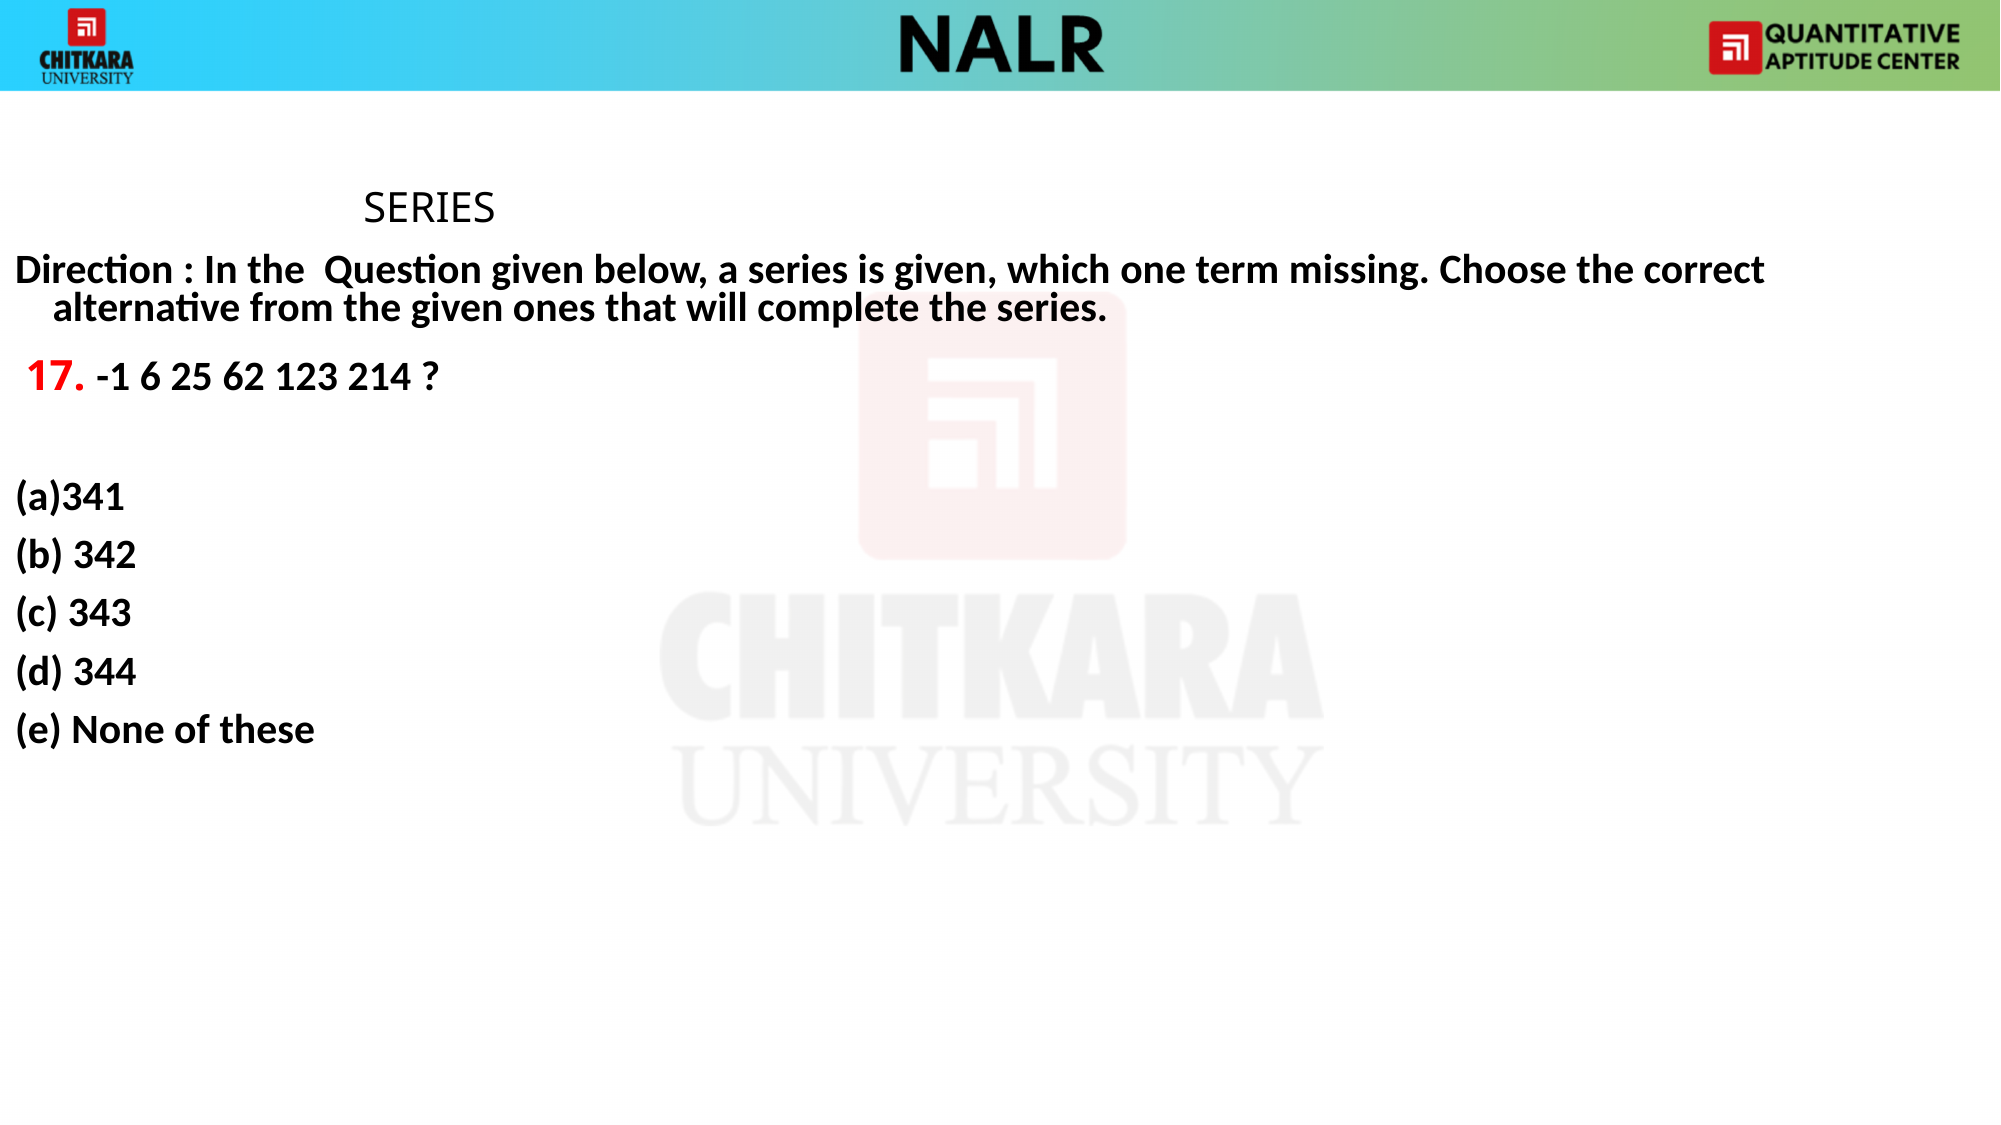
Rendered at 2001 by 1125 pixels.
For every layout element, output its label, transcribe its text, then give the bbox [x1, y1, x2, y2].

picture [0, 0, 2000, 1125]
list SERIES Direction : In the Question given below, a series is given, which one term missing. Choose the correct alternative from the given ones that will complete the series. 17. -1 6 25 62 123 214 ? 341 (b) 342 (c) 343 (d) 344 (e) None of these [0, 173, 1925, 1051]
